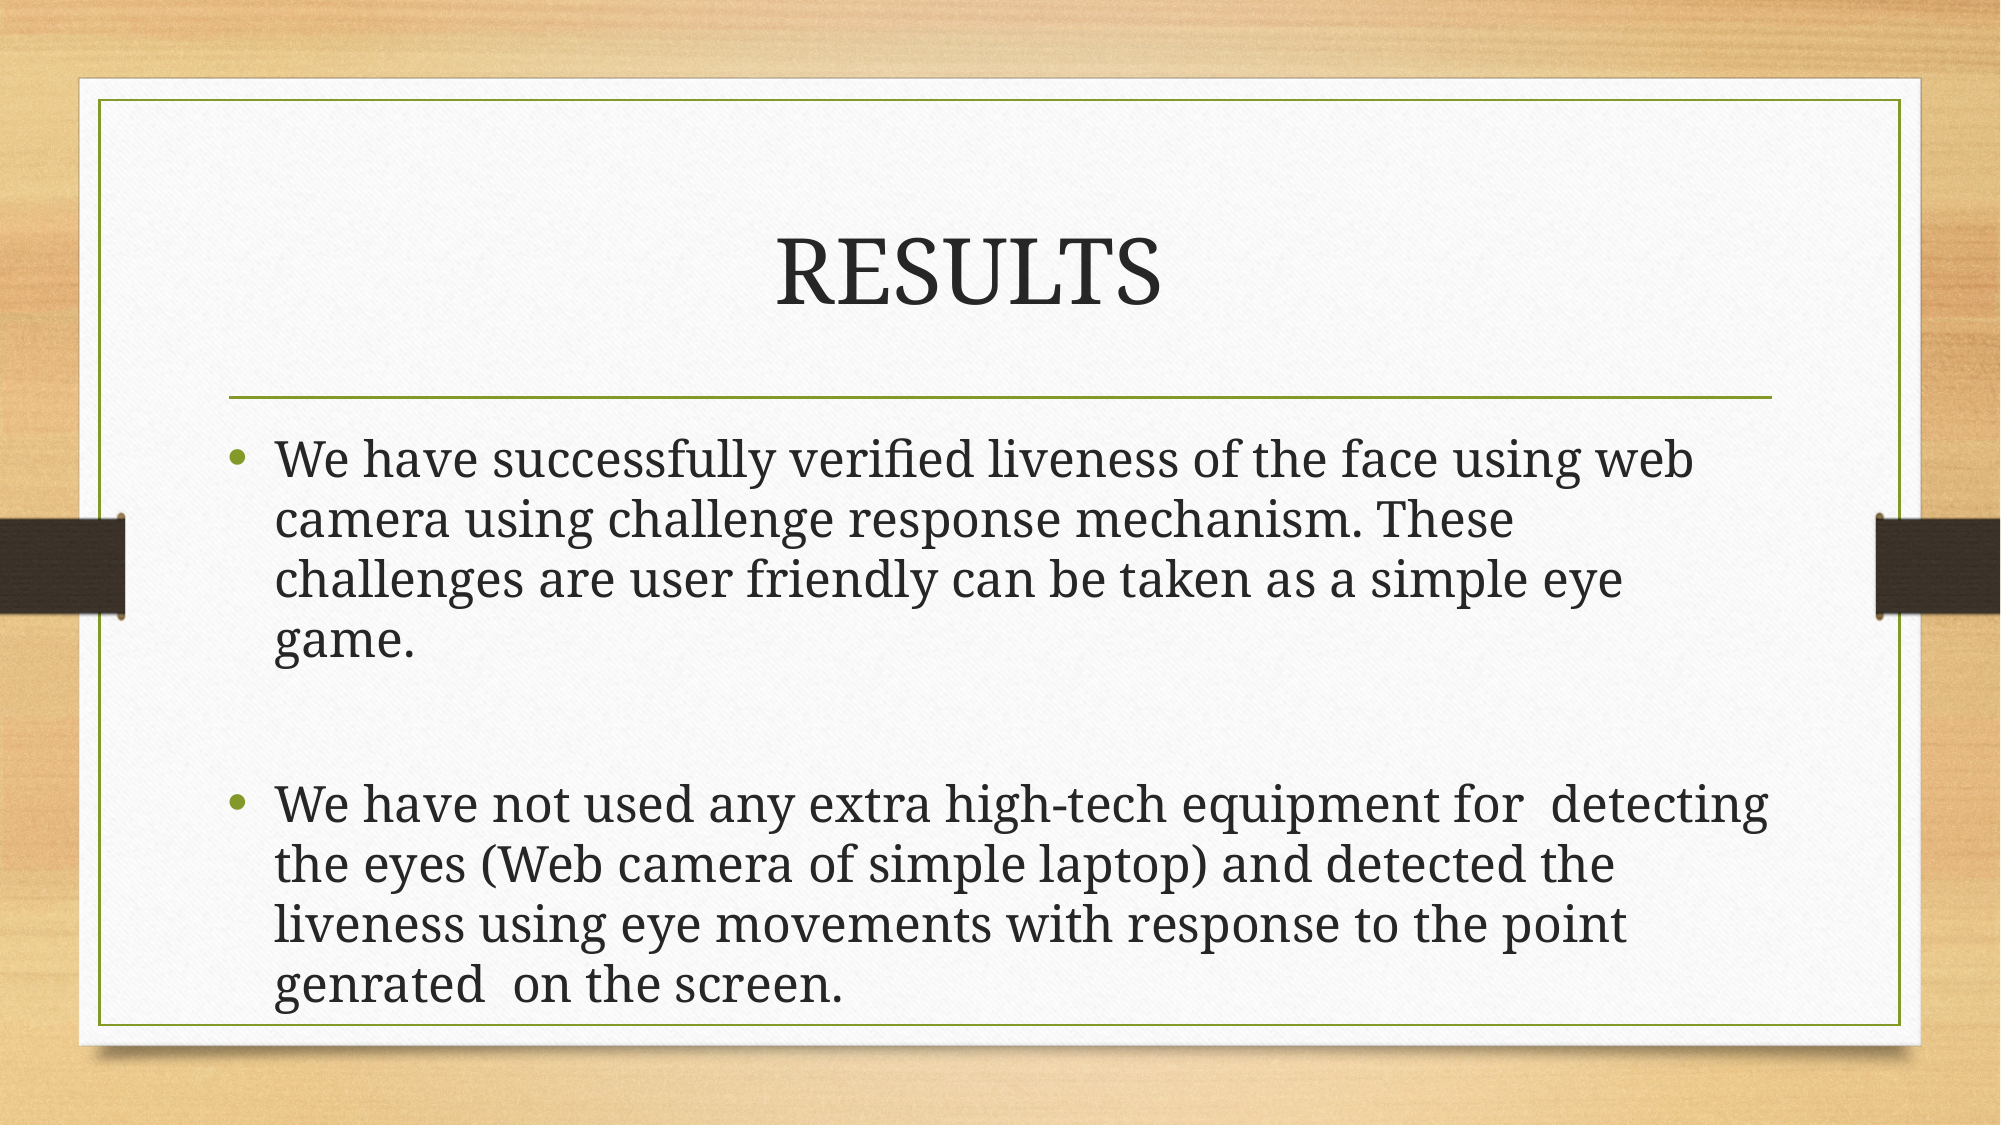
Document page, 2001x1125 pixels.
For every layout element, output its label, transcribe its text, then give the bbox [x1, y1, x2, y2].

picture [0, 0, 2001, 1125]
list We have successfully verified liveness of the face using web camera using challenge response mechanism. These challenges are user friendly can be taken as a simple eye game. We have not used any extra high-tech equipment for detecting the eyes (Web camera of simple laptop) and detected the liveness using eye movements with response to the point genrated on the screen. [212, 419, 1788, 964]
title RESULTS [212, 161, 1788, 375]
